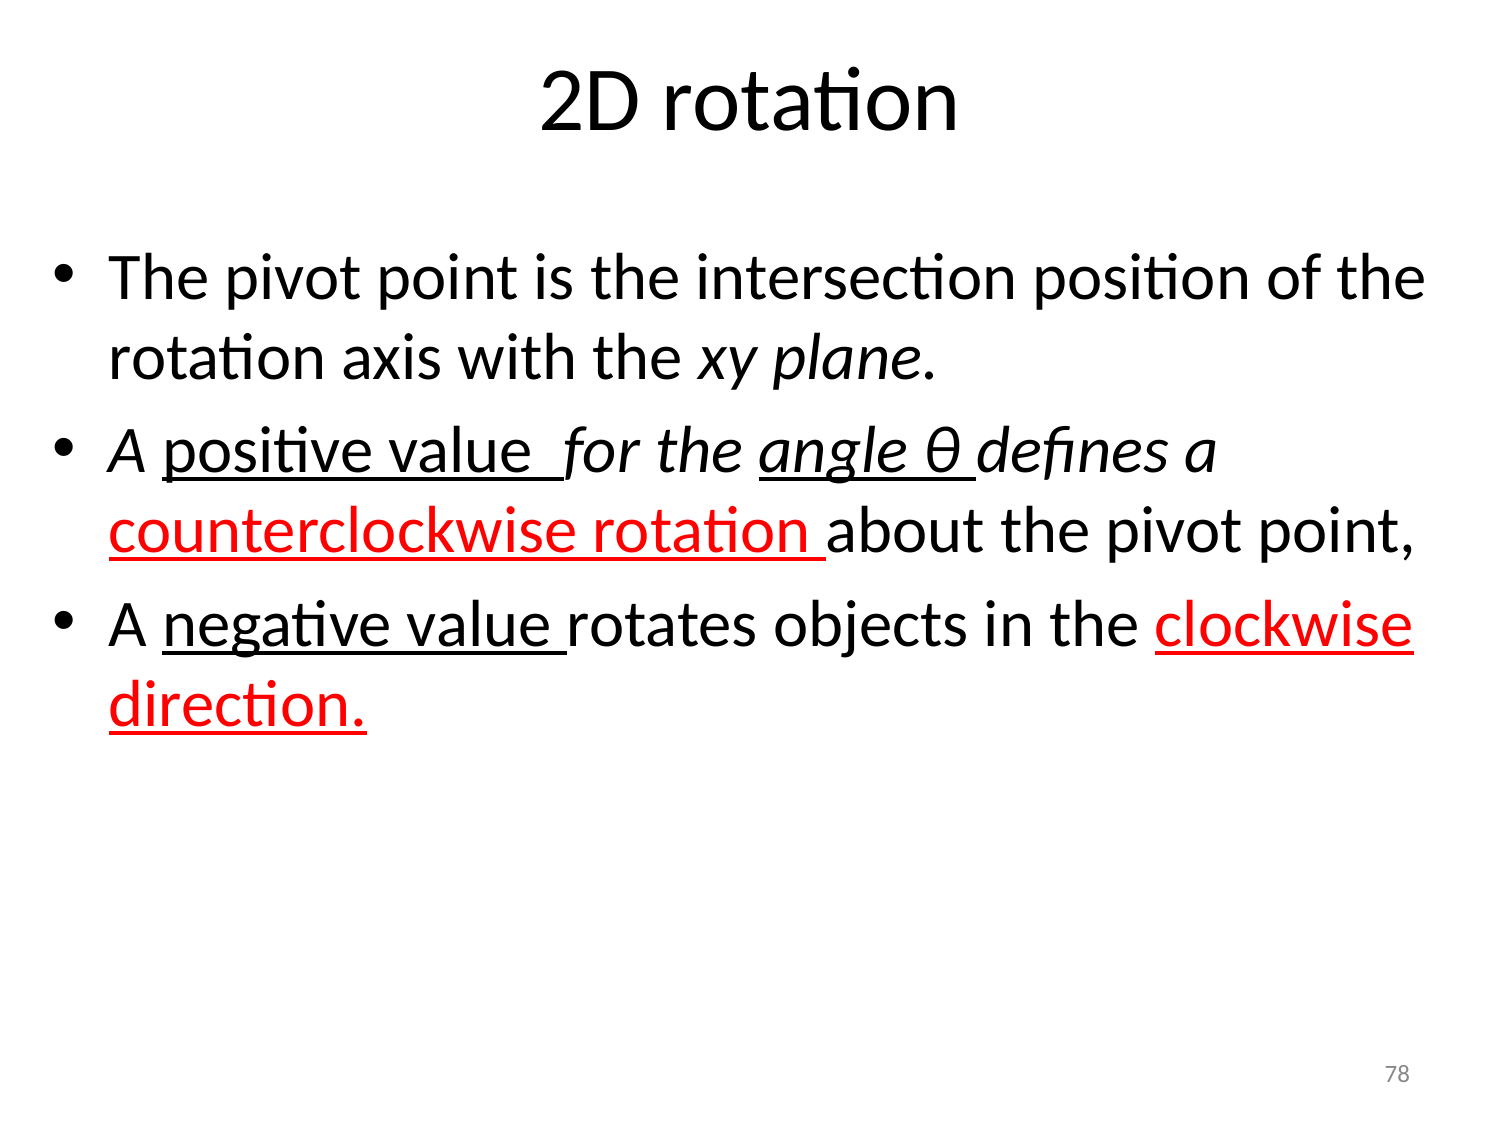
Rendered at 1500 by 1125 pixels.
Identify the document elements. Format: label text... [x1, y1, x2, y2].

slide_number ‹#› [1074, 1042, 1425, 1103]
list The pivot point is the intersection position of the rotation axis with the xy plane. A positive value for the angle θ defines a counterclockwise rotation about the pivot point, A negative value rotates objects in the clockwise direction. [37, 224, 1450, 968]
title 2D rotation [75, 0, 1425, 188]
